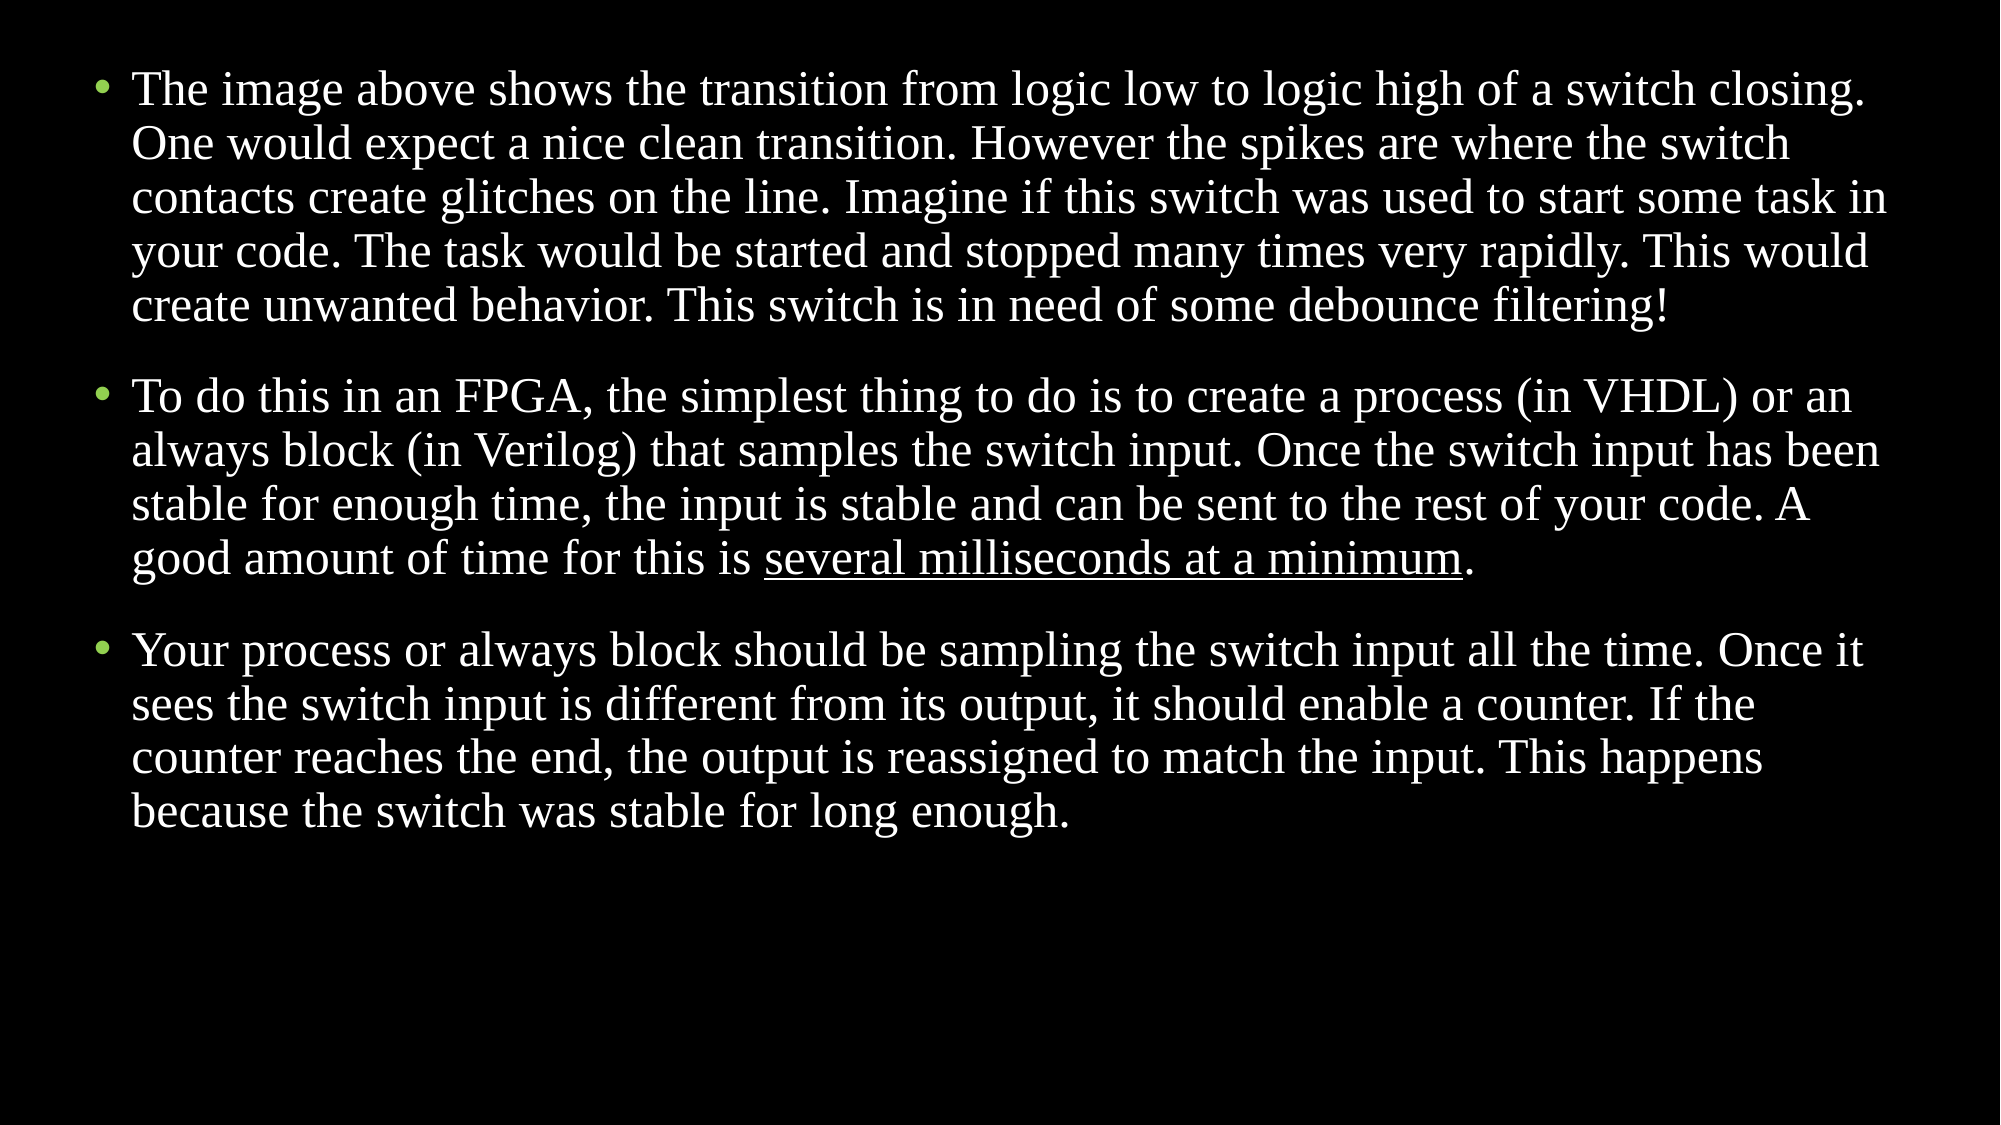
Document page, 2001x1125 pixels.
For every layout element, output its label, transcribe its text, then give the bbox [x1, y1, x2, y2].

list The image above shows the transition from logic low to logic high of a switch closing. One would expect a nice clean transition. However the spikes are where the switch contacts create glitches on the line. Imagine if this switch was used to start some task in your code. The task would be started and stopped many times very rapidly. This would create unwanted behavior. This switch is in need of some debounce filtering! To do this in an FPGA, the simplest thing to do is to create a process (in VHDL) or an always block (in Verilog) that samples the switch input. Once the switch input has been stable for enough time, the input is stable and can be sent to the rest of your code. A good amount of time for this is several milliseconds at a minimum. Your process or always block should be sampling the switch input all the time. Once it sees the switch input is different from its output, it should enable a counter. If the counter reaches the end, the output is reassigned to match the input. This happens because the switch was stable for long enough. [78, 54, 1934, 1059]
